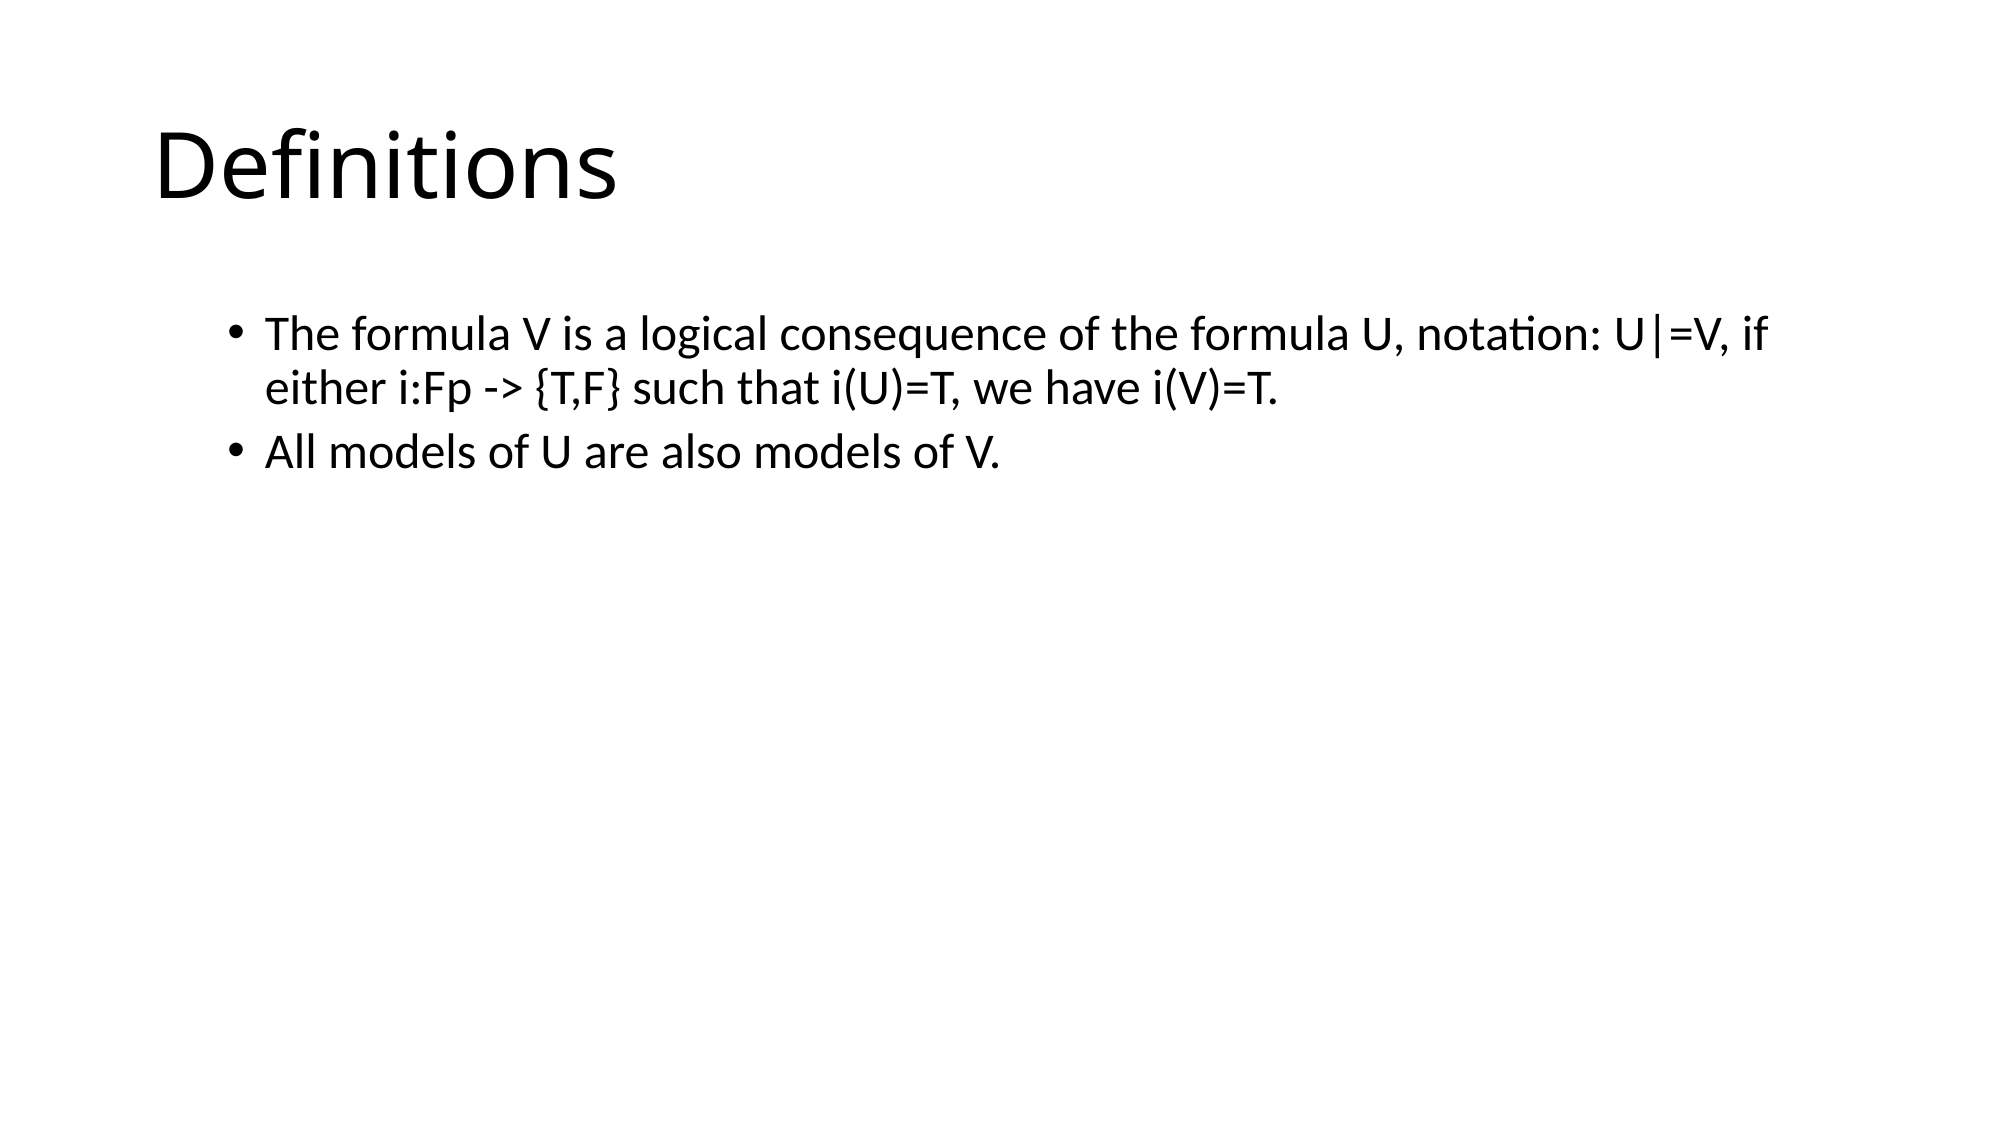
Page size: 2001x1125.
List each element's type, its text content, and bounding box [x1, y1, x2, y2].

list The formula V is a logical consequence of the formula U, notation: U|=V, if either i:Fp -> {T,F} such that i(U)=T, we have i(V)=T. All models of U are also models of V. [137, 299, 1863, 1014]
title Definitions [137, 59, 1863, 278]
